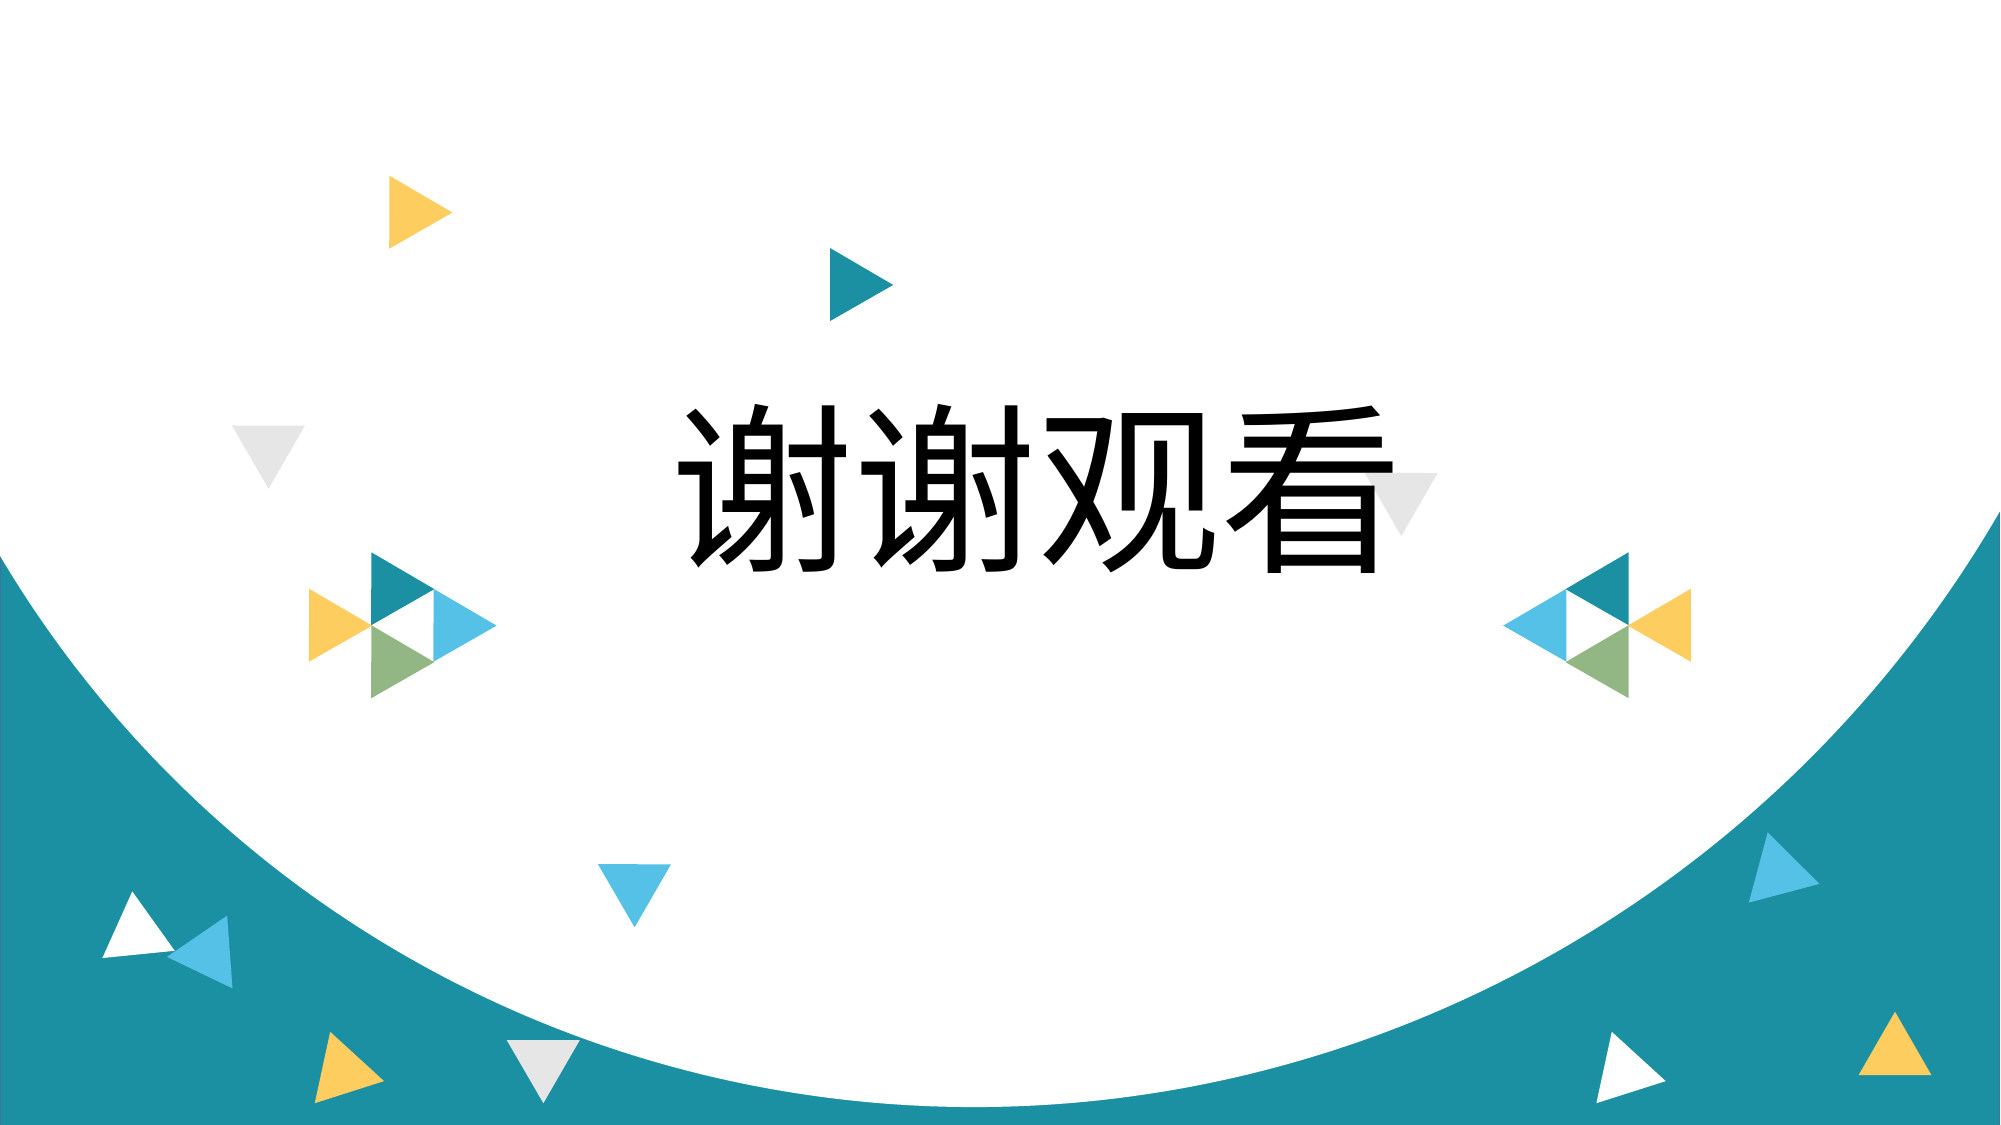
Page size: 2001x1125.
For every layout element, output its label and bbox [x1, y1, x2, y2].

text_box [288, 548, 486, 685]
text_box [1514, 548, 1712, 685]
text_box [0, 0, 2000, 1125]
